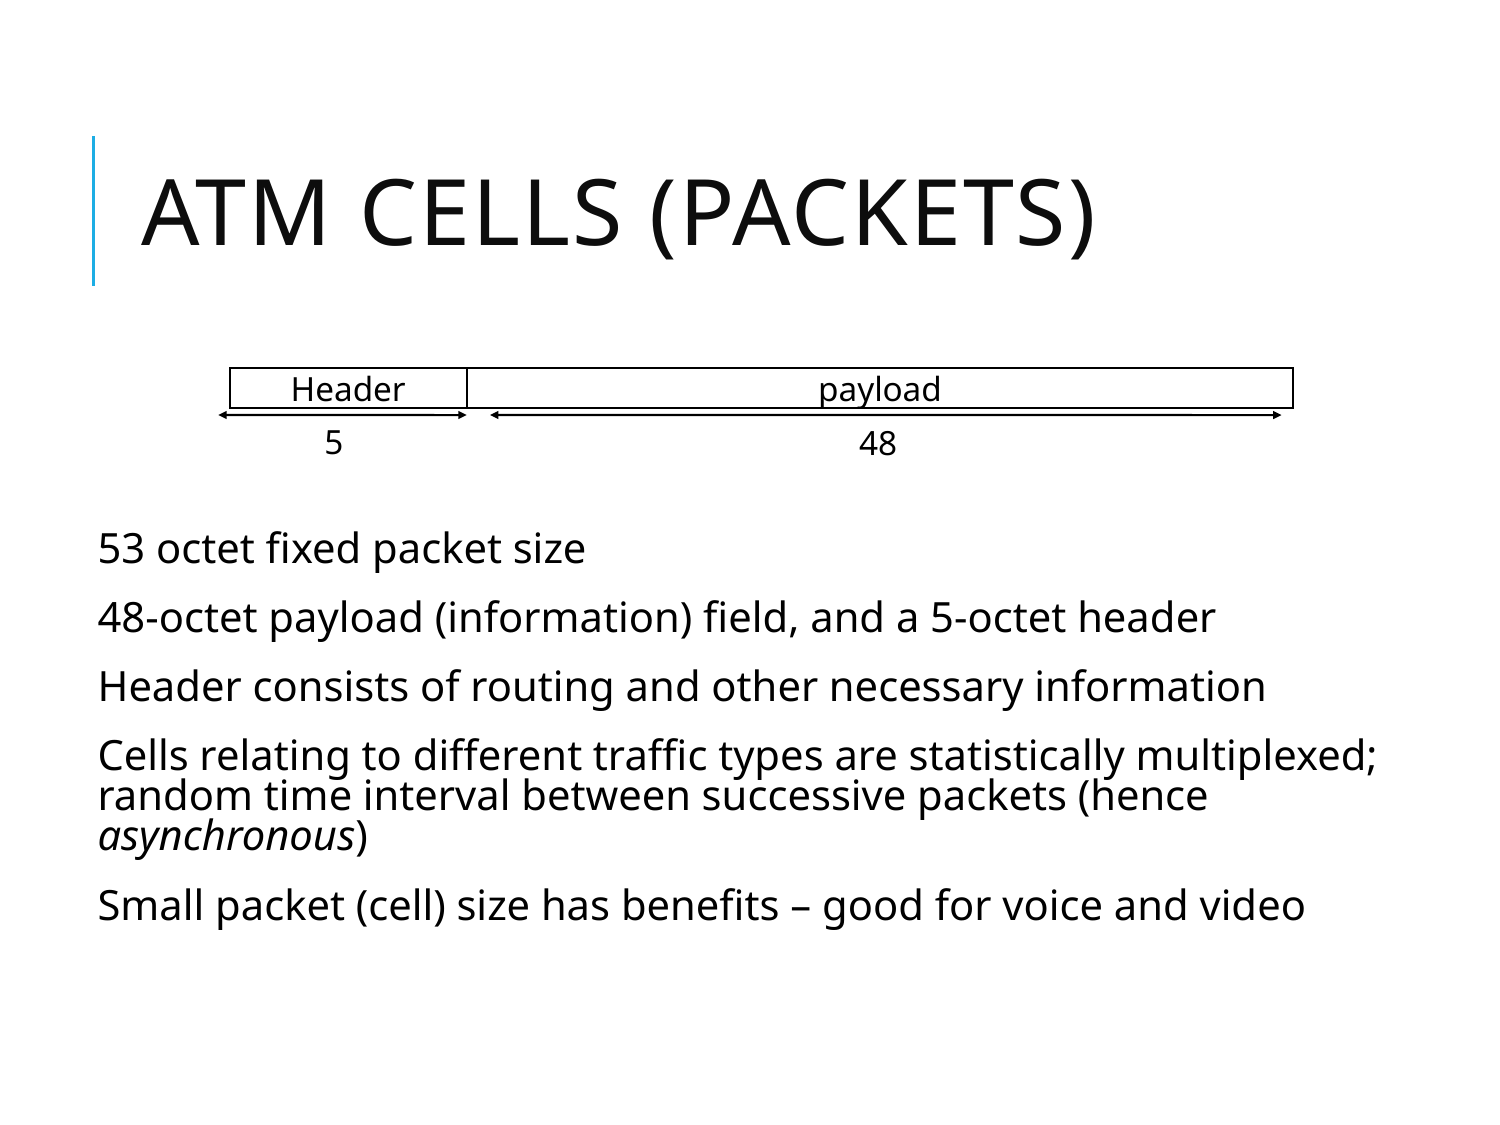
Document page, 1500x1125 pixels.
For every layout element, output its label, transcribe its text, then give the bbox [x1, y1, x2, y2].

list 53 octet fixed packet size 48-octet payload (information) field, and a 5-octet header Header consists of routing and other necessary information Cells relating to different traffic types are statistically multiplexed; random time interval between successive packets (hence asynchronous) Small packet (cell) size has benefits – good for voice and video [75, 444, 1425, 1047]
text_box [218, 367, 1294, 445]
title ATM Cells (Packets) [126, 96, 1322, 342]
